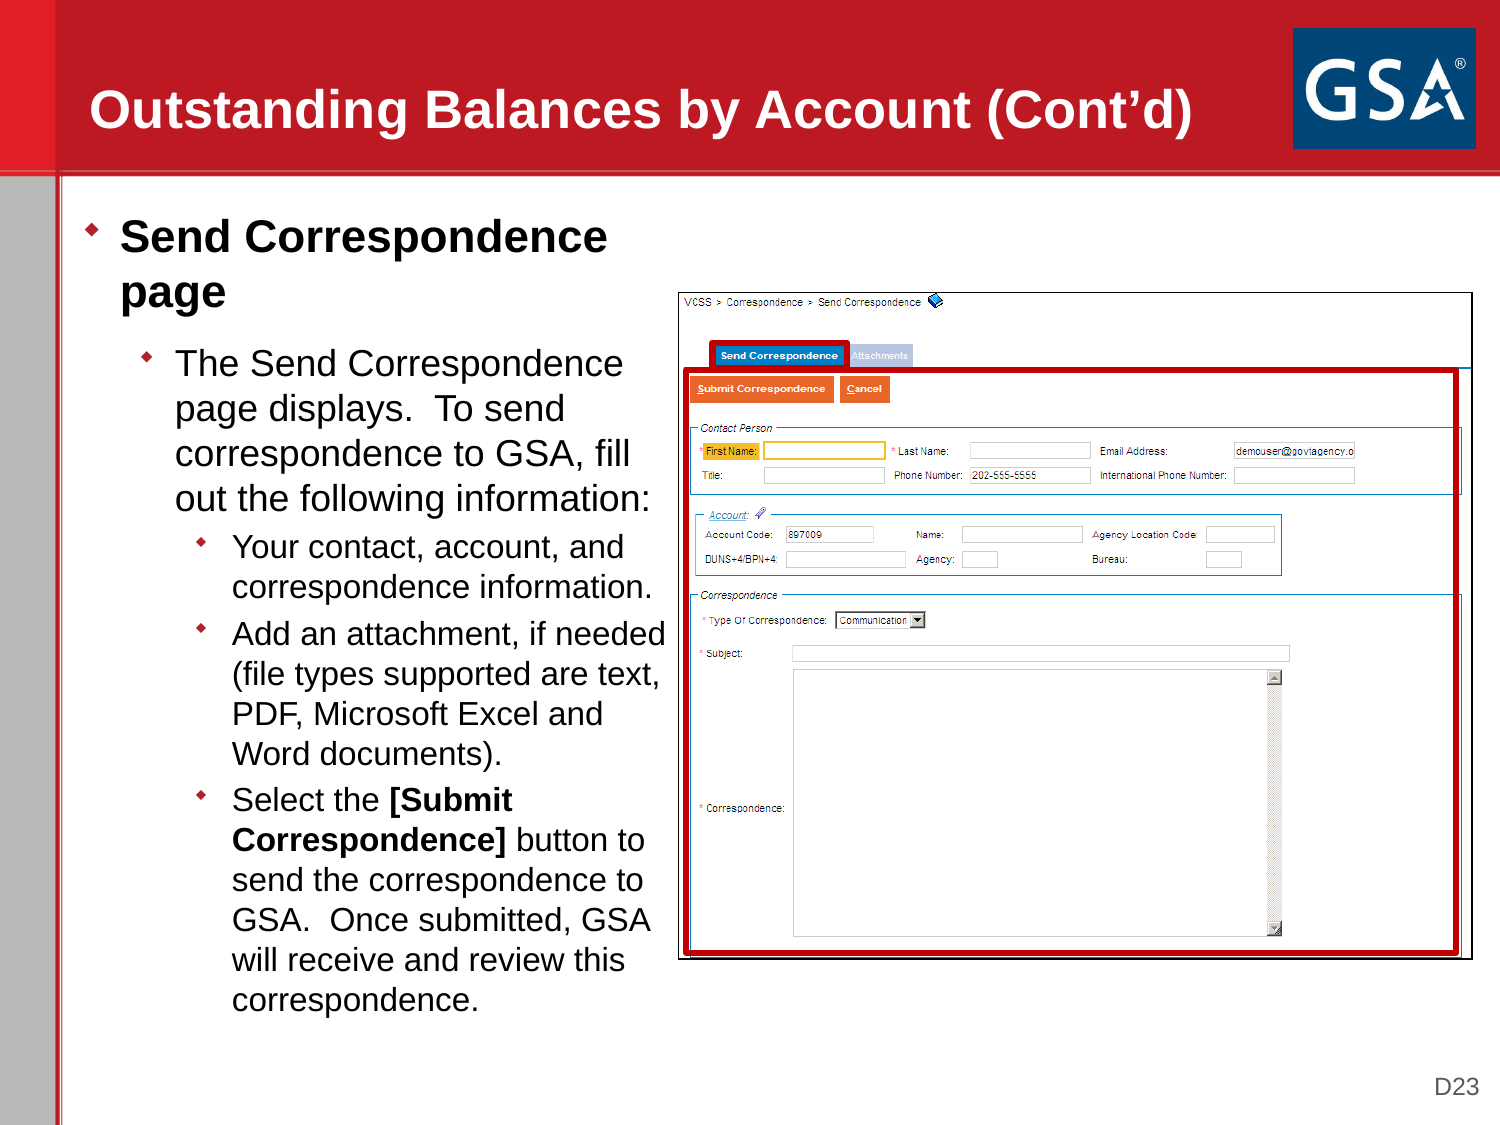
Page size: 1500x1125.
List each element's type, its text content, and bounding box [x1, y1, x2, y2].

title Outstanding Balances by Account (Cont’d) [74, 54, 1440, 148]
picture [0, 0, 1500, 1125]
text_box D23 [1419, 1063, 1500, 1109]
list Send Correspondence page The Send Correspondence page displays. To send correspondence to GSA, fill out the following information: Your contact, account, and correspondence information. Add an attachment, if needed (file types supported are text, PDF, Microsoft Excel and Word documents). Select the [Submit Correspondence] button to send the correspondence to GSA. Once submitted, GSA will receive and review this correspondence. [66, 199, 700, 1055]
picture [679, 293, 1472, 959]
